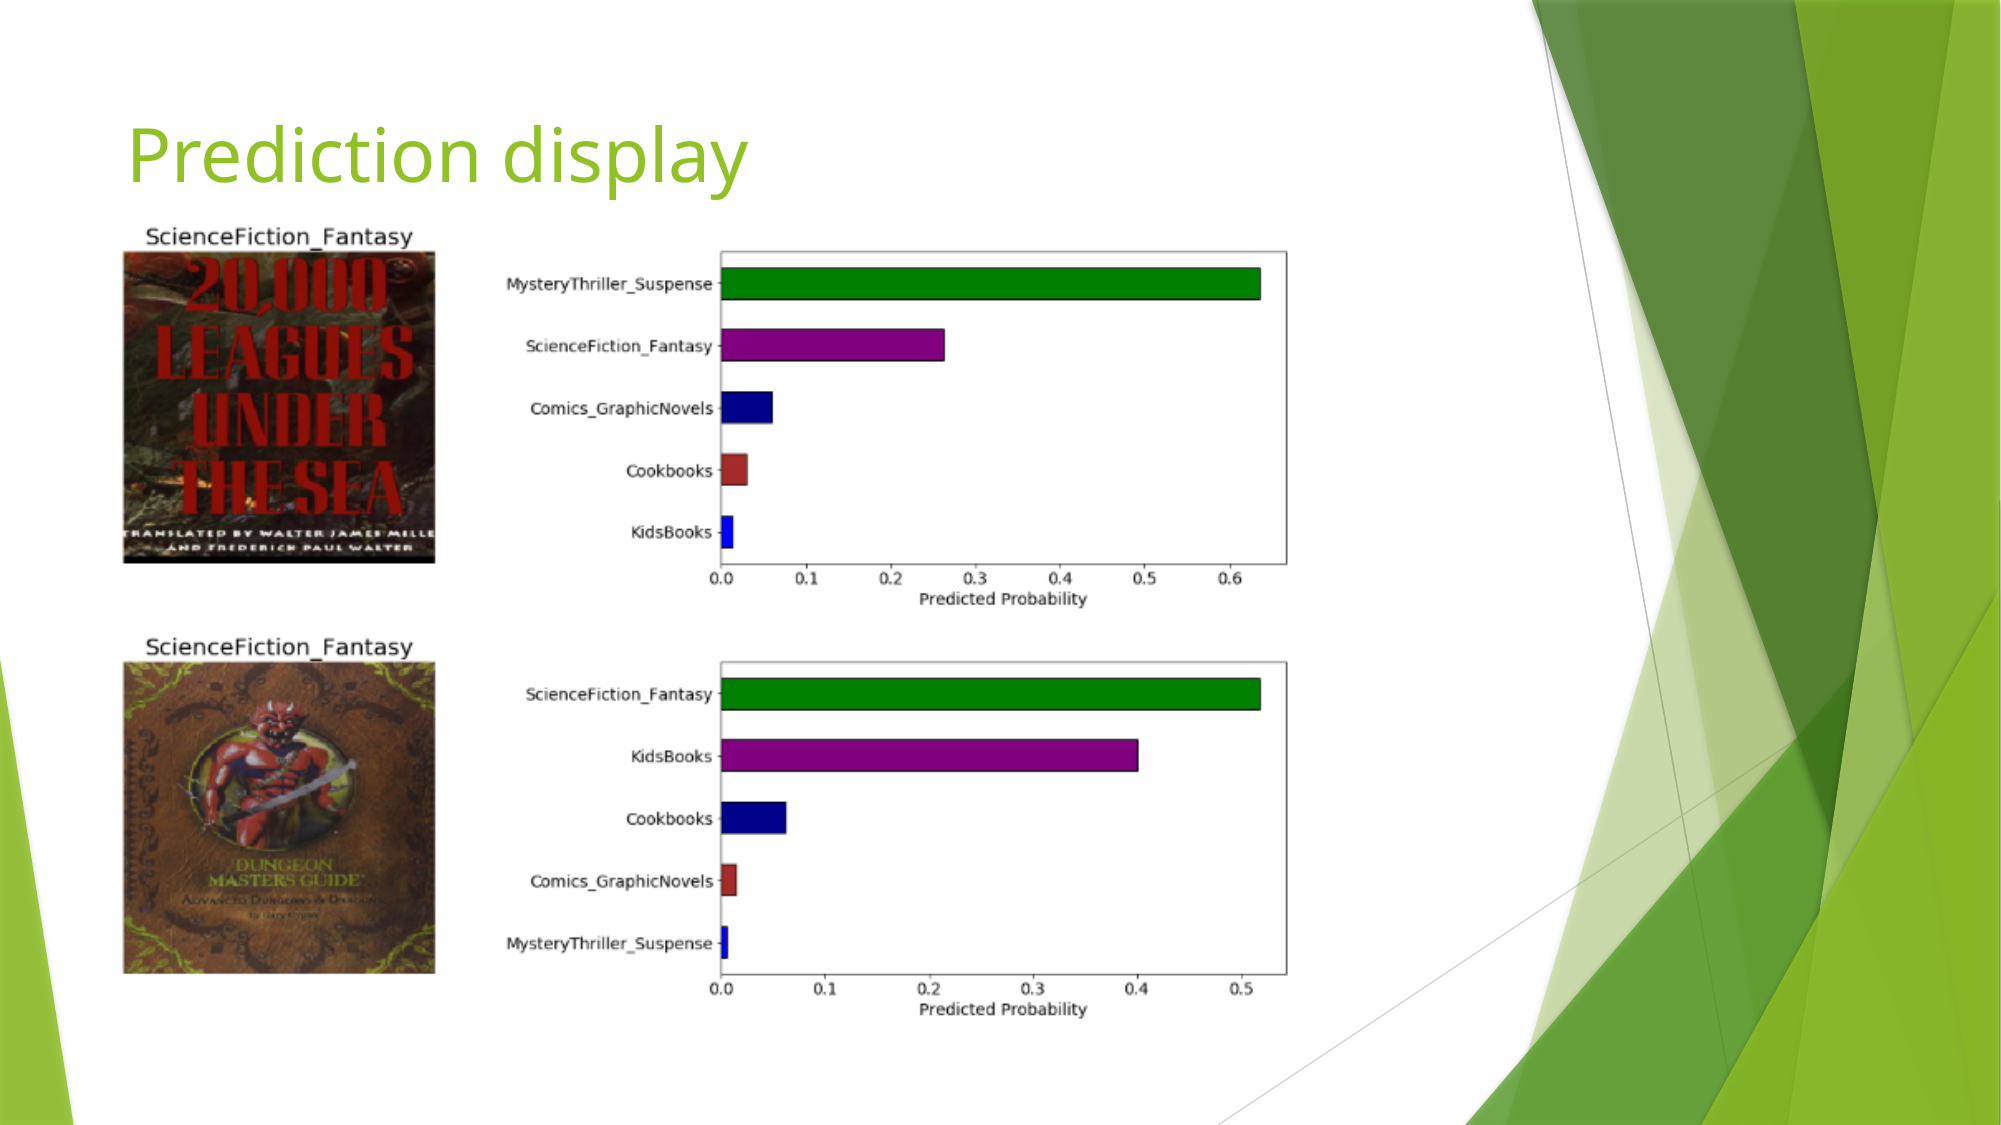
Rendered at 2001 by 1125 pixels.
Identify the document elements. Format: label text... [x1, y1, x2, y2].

picture [97, 207, 1316, 1038]
title Prediction display [111, 99, 1522, 317]
